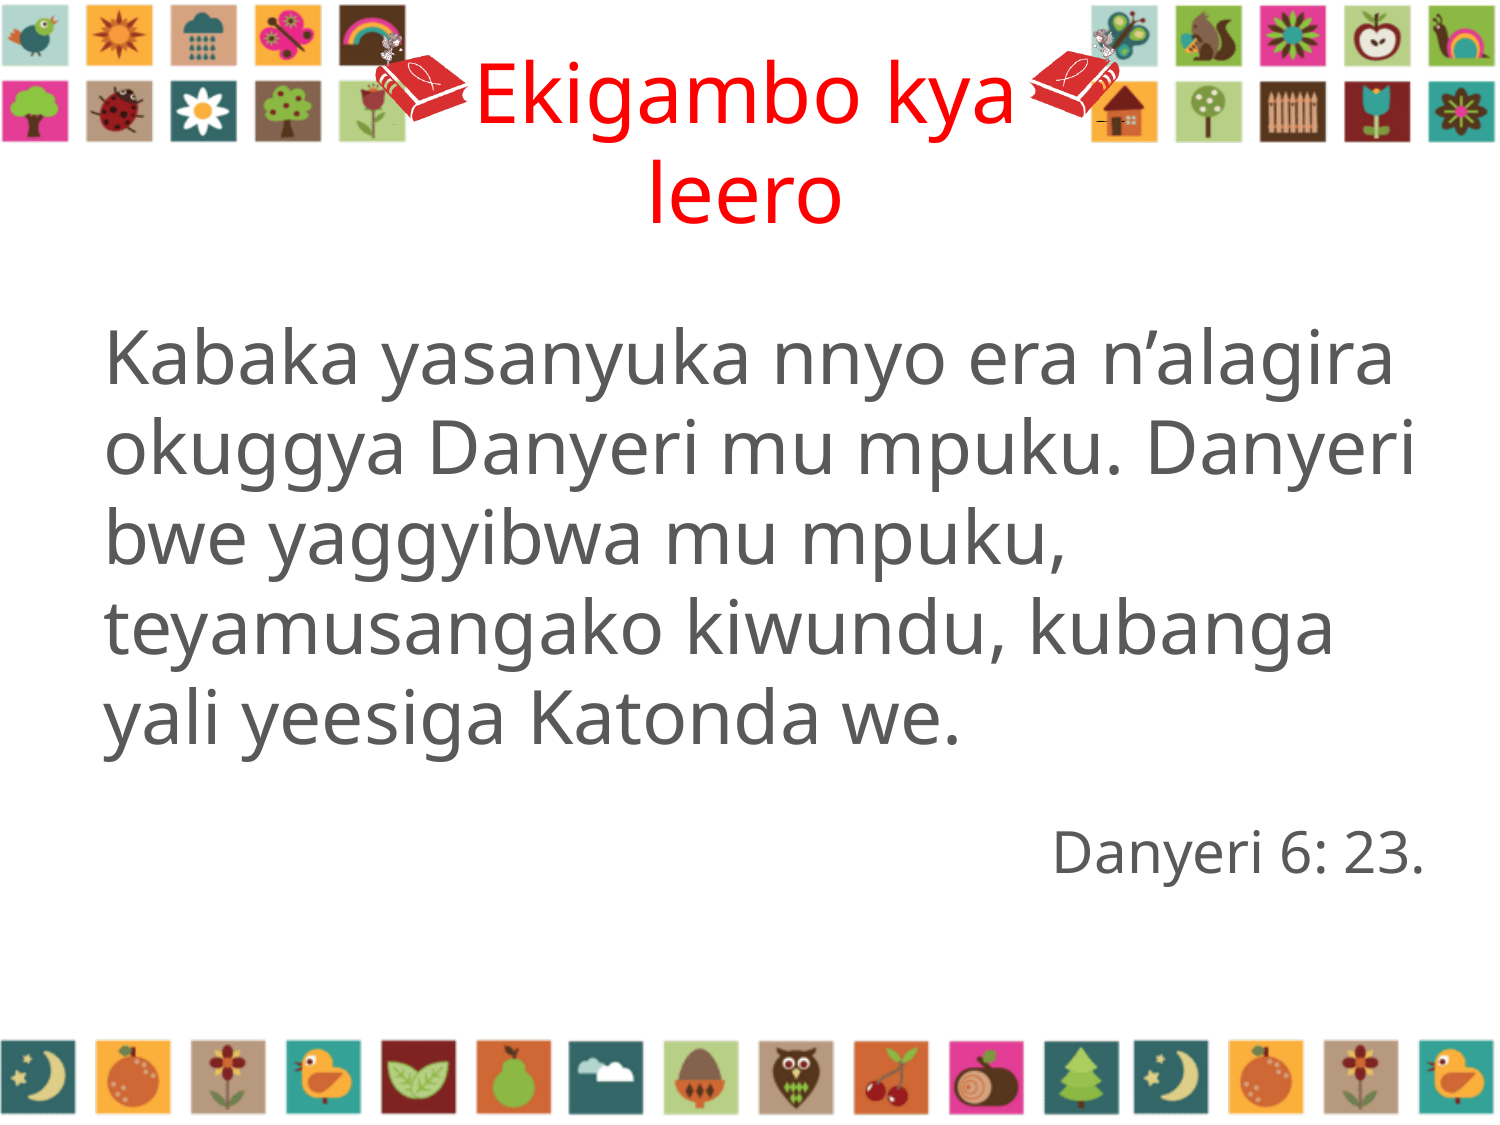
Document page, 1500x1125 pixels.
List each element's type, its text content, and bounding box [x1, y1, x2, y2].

picture [998, 3, 1500, 150]
picture [0, 3, 501, 150]
text_box Danyeri 6: 23. [808, 807, 1441, 893]
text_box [0, 1028, 1500, 1118]
text_box Ekigambo kya leero [413, 32, 1078, 248]
text_box Kabaka yasanyuka nnyo era n’alagira okuggya Danyeri mu mpuku. Danyeri bwe yaggyibwa mu mpuku, teyamusangako kiwundu, kubanga yali yeesiga Katonda we. [88, 302, 1436, 768]
